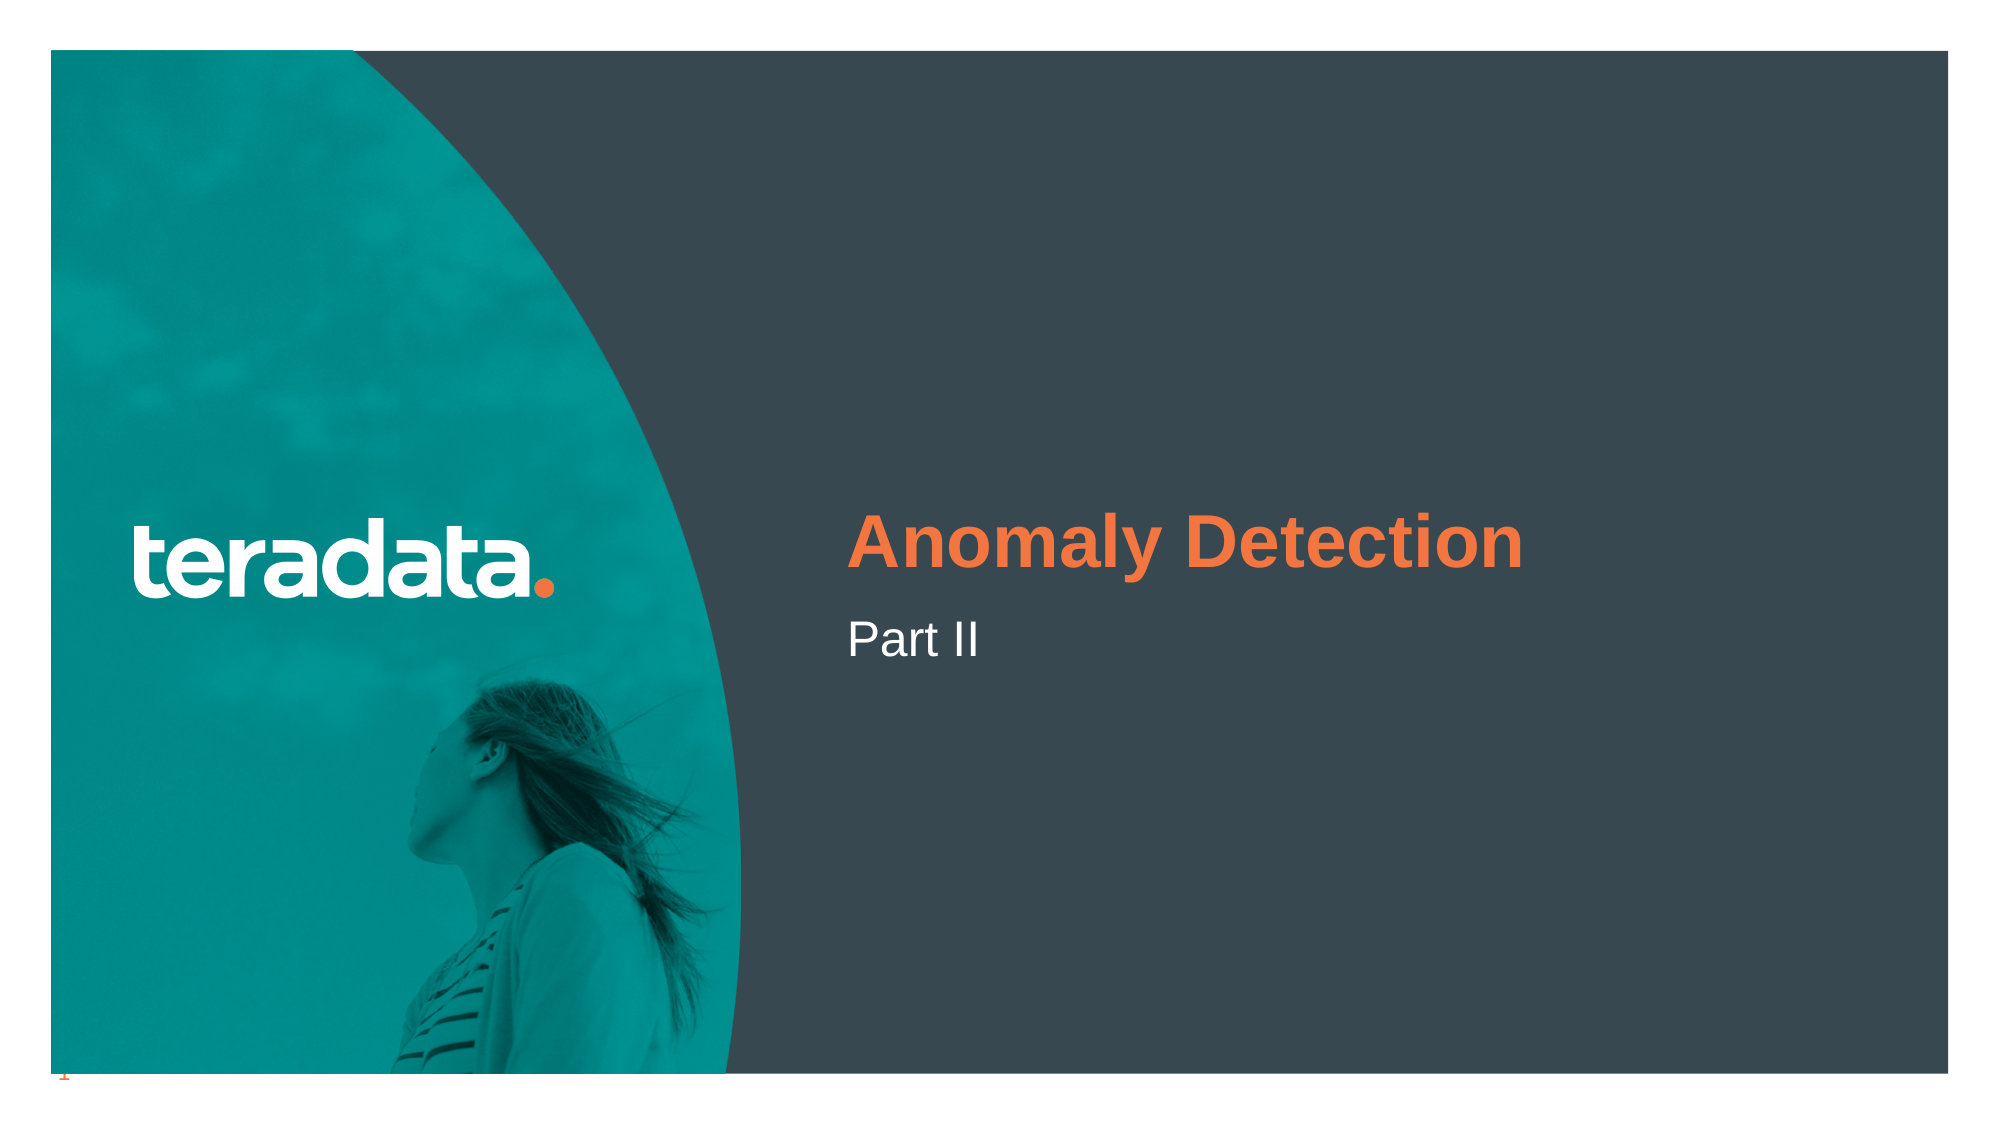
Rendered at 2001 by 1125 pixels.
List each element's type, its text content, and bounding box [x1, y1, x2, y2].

list Part II [831, 613, 1910, 822]
picture [51, 50, 741, 1074]
list Anomaly Detection [831, 185, 1910, 583]
